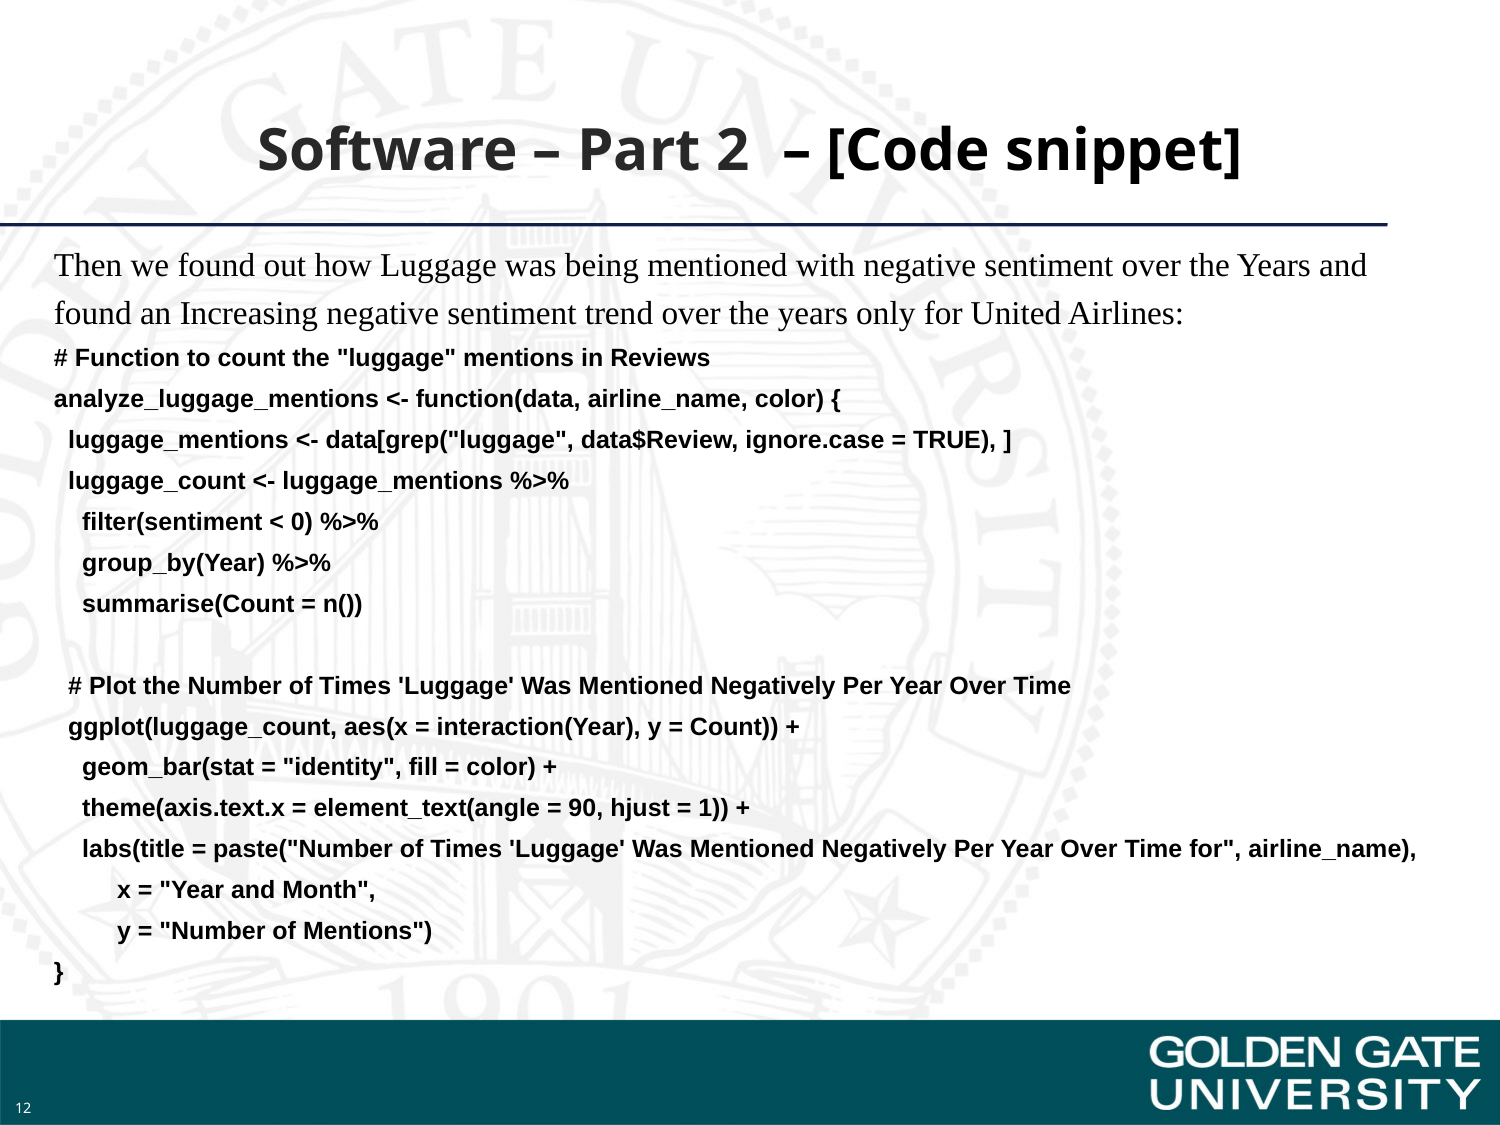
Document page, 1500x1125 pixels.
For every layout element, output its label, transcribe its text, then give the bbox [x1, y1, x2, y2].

title Software – Part 2 – [Code snippet] [112, 62, 1388, 225]
list Then we found out how Luggage was being mentioned with negative sentiment over the Years and found an Increasing negative sentiment trend over the years only for United Airlines: # Function to count the "luggage" mentions in Reviews analyze_luggage_mentions <- function(data, airline_name, color) { luggage_mentions <- data[grep("luggage", data$Review, ignore.case = TRUE), ] luggage_count <- luggage_mentions %>% filter(sentiment < 0) %>% group_by(Year) %>% summarise(Count = n()) # Plot the Number of Times 'Luggage' Was Mentioned Negatively Per Year Over Time ggplot(luggage_count, aes(x = interaction(Year), y = Count)) + geom_bar(stat = "identity", fill = color) + theme(axis.text.x = element_text(angle = 90, hjust = 1)) + labs(title = paste("Number of Times 'Luggage' Was Mentioned Negatively Per Year Over Time for", airline_name), x = "Year and Month", y = "Number of Mentions") } [39, 227, 1461, 1027]
slide_number 12 [0, 1074, 153, 1125]
picture [0, 0, 1500, 1125]
